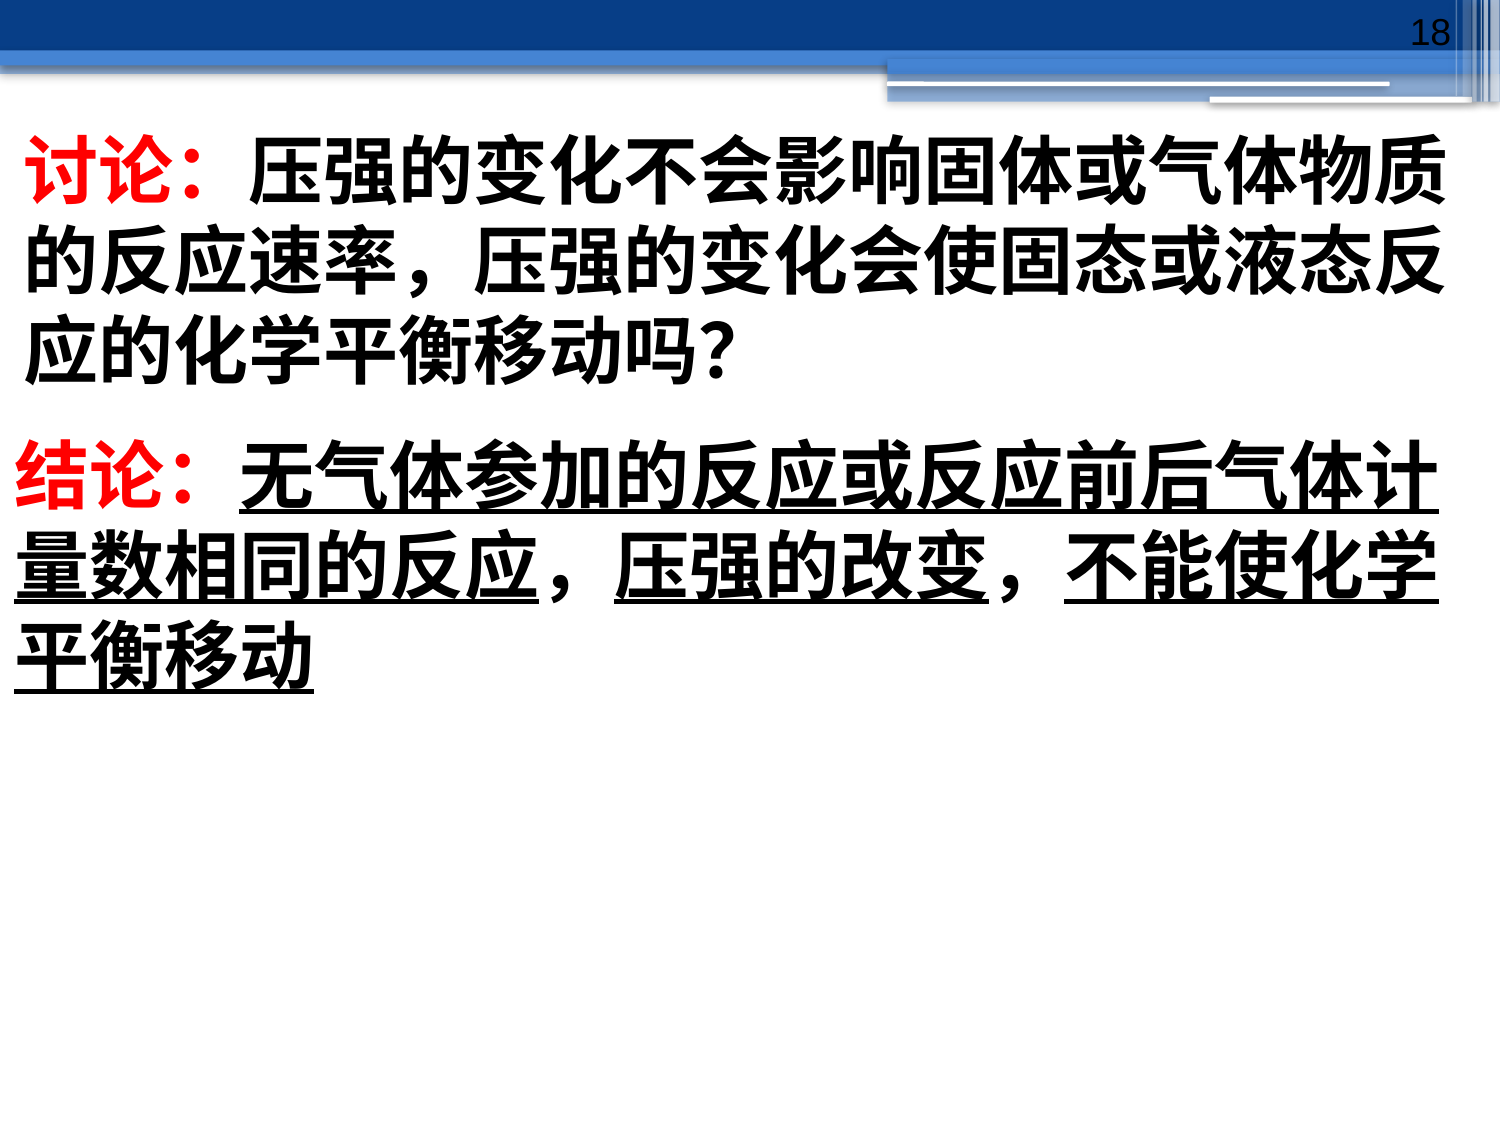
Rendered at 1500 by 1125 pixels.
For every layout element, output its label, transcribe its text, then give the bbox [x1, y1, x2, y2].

text_box 讨论：压强的变化不会影响固体或气体物质的反应速率，压强的变化会使固态或液态反应的化学平衡移动吗？ [8, 116, 1471, 401]
text_box 结论：无气体参加的反应或反应前后气体计量数相同的反应，压强的改变，不能使化学平衡移动 [0, 420, 1462, 706]
slide_number 18 [1341, 0, 1466, 61]
